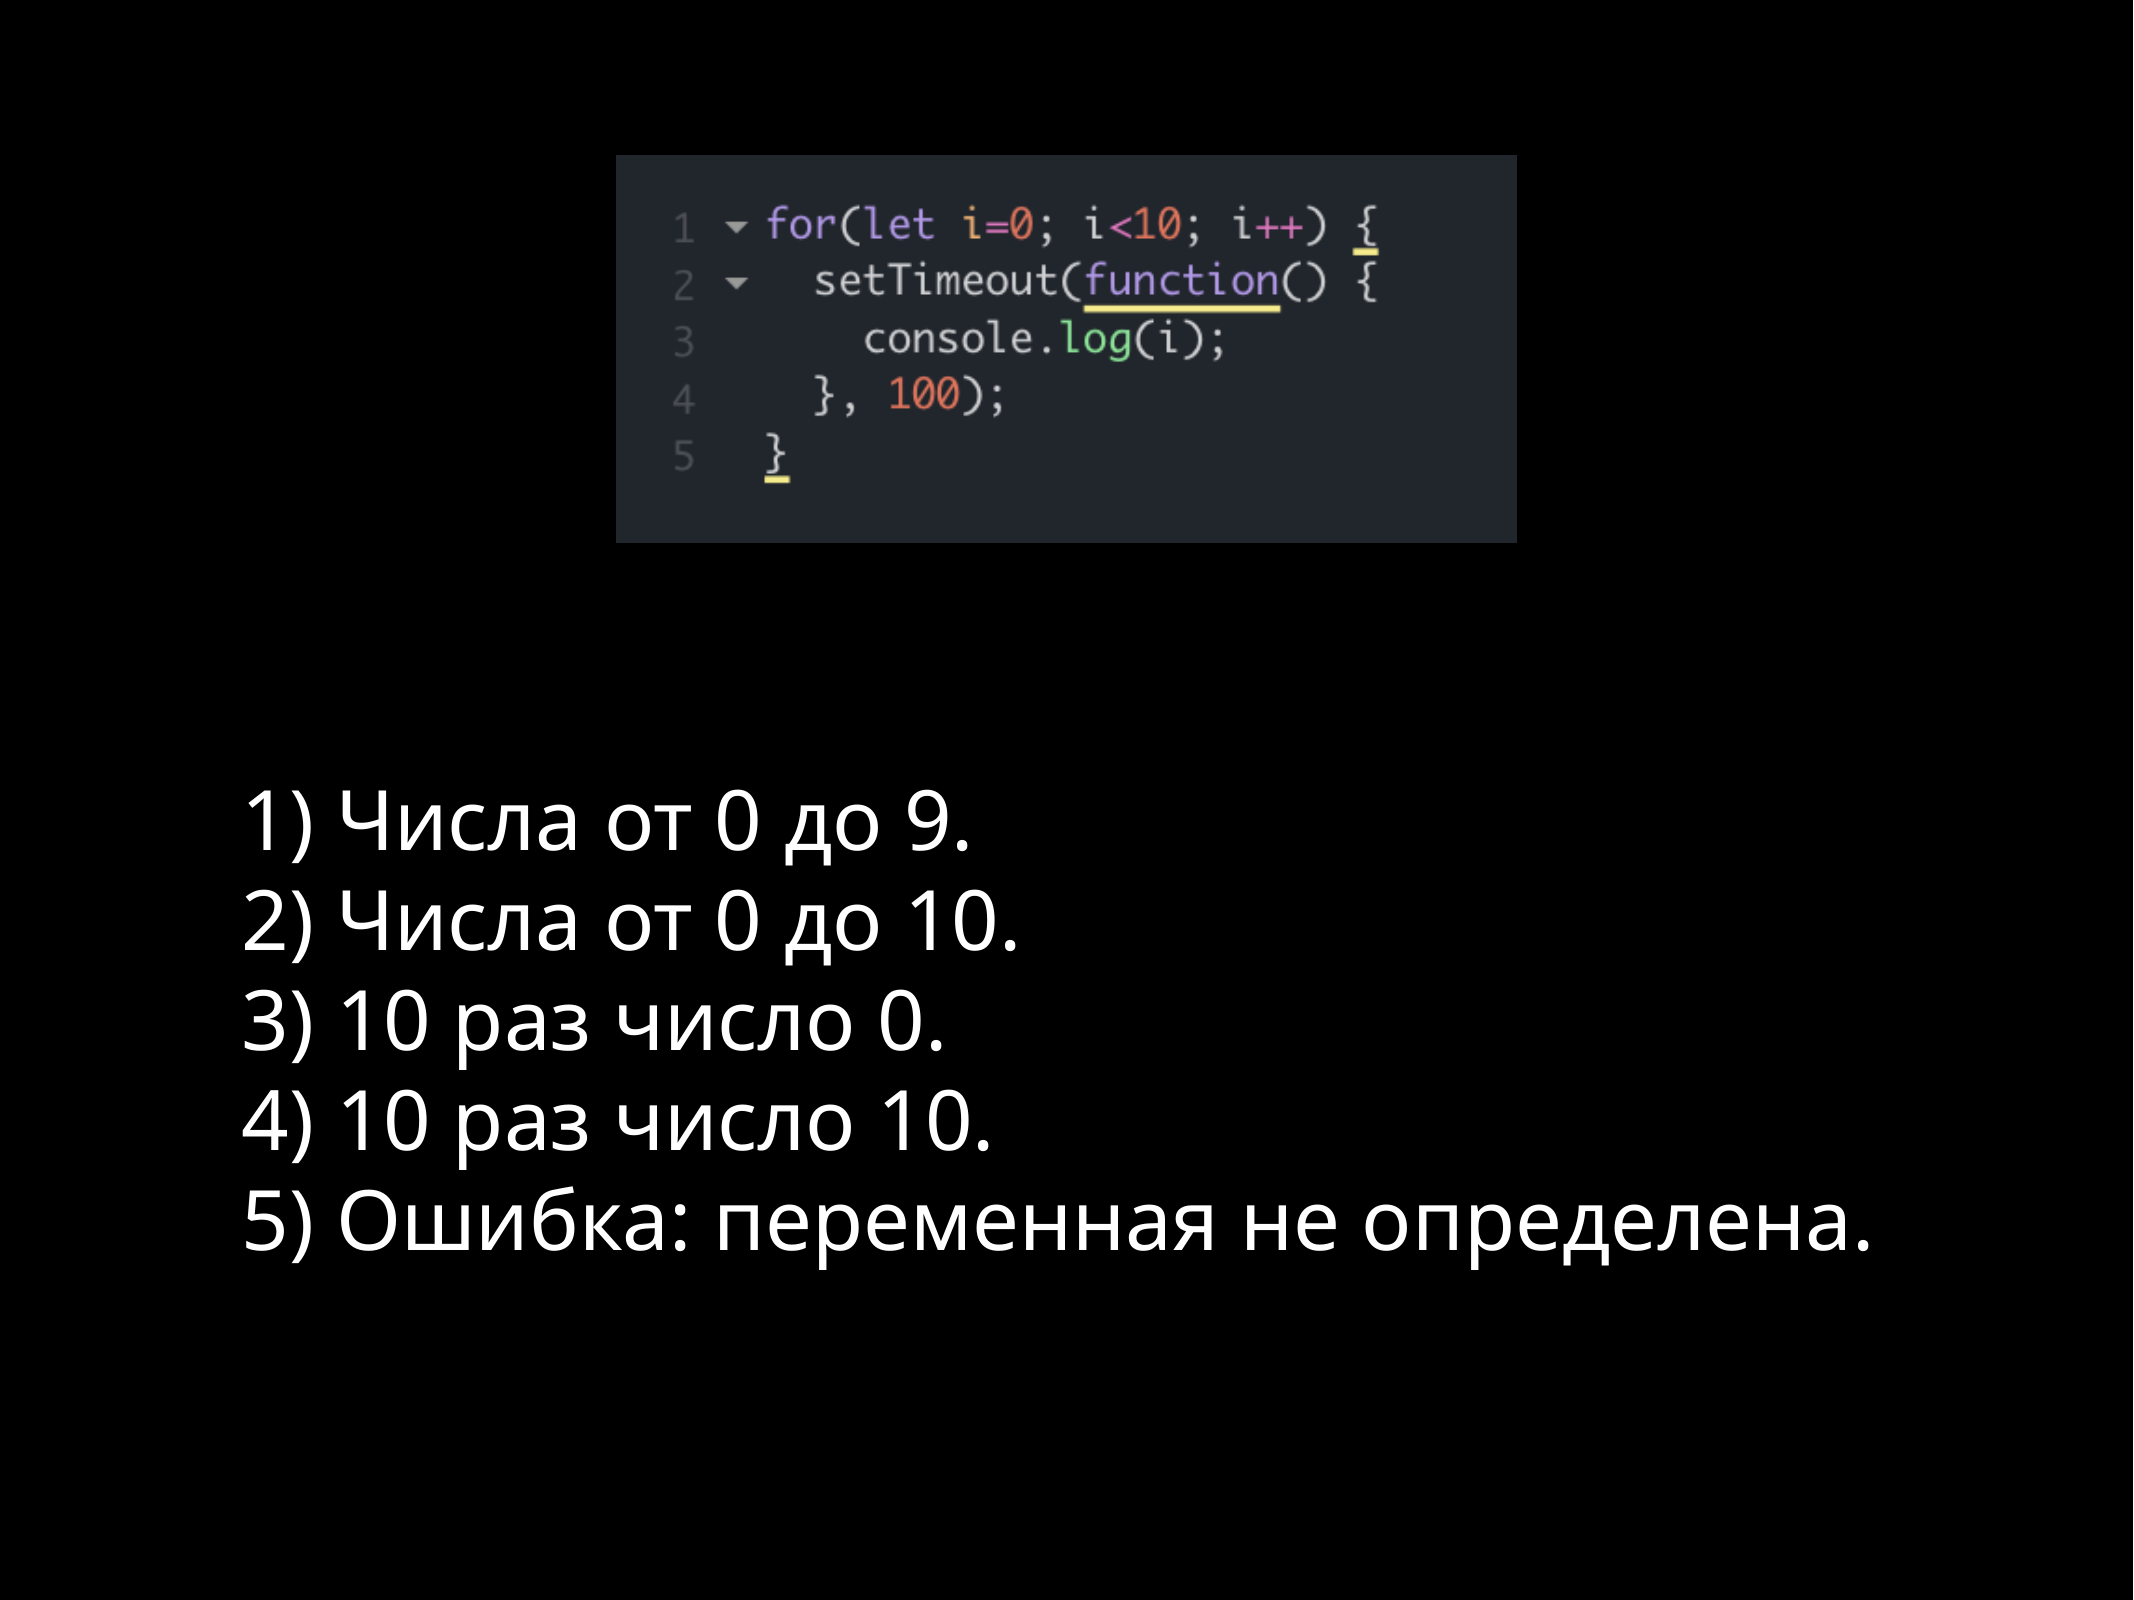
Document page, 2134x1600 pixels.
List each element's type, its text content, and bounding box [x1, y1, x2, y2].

text_box 1) Числа от 0 до 9. 2) Числа от 0 до 10. 3) 10 раз число 0. 4) 10 раз число 10. 5) Ошибка: переменная не определена. [233, 758, 1884, 1276]
picture [616, 155, 1517, 543]
